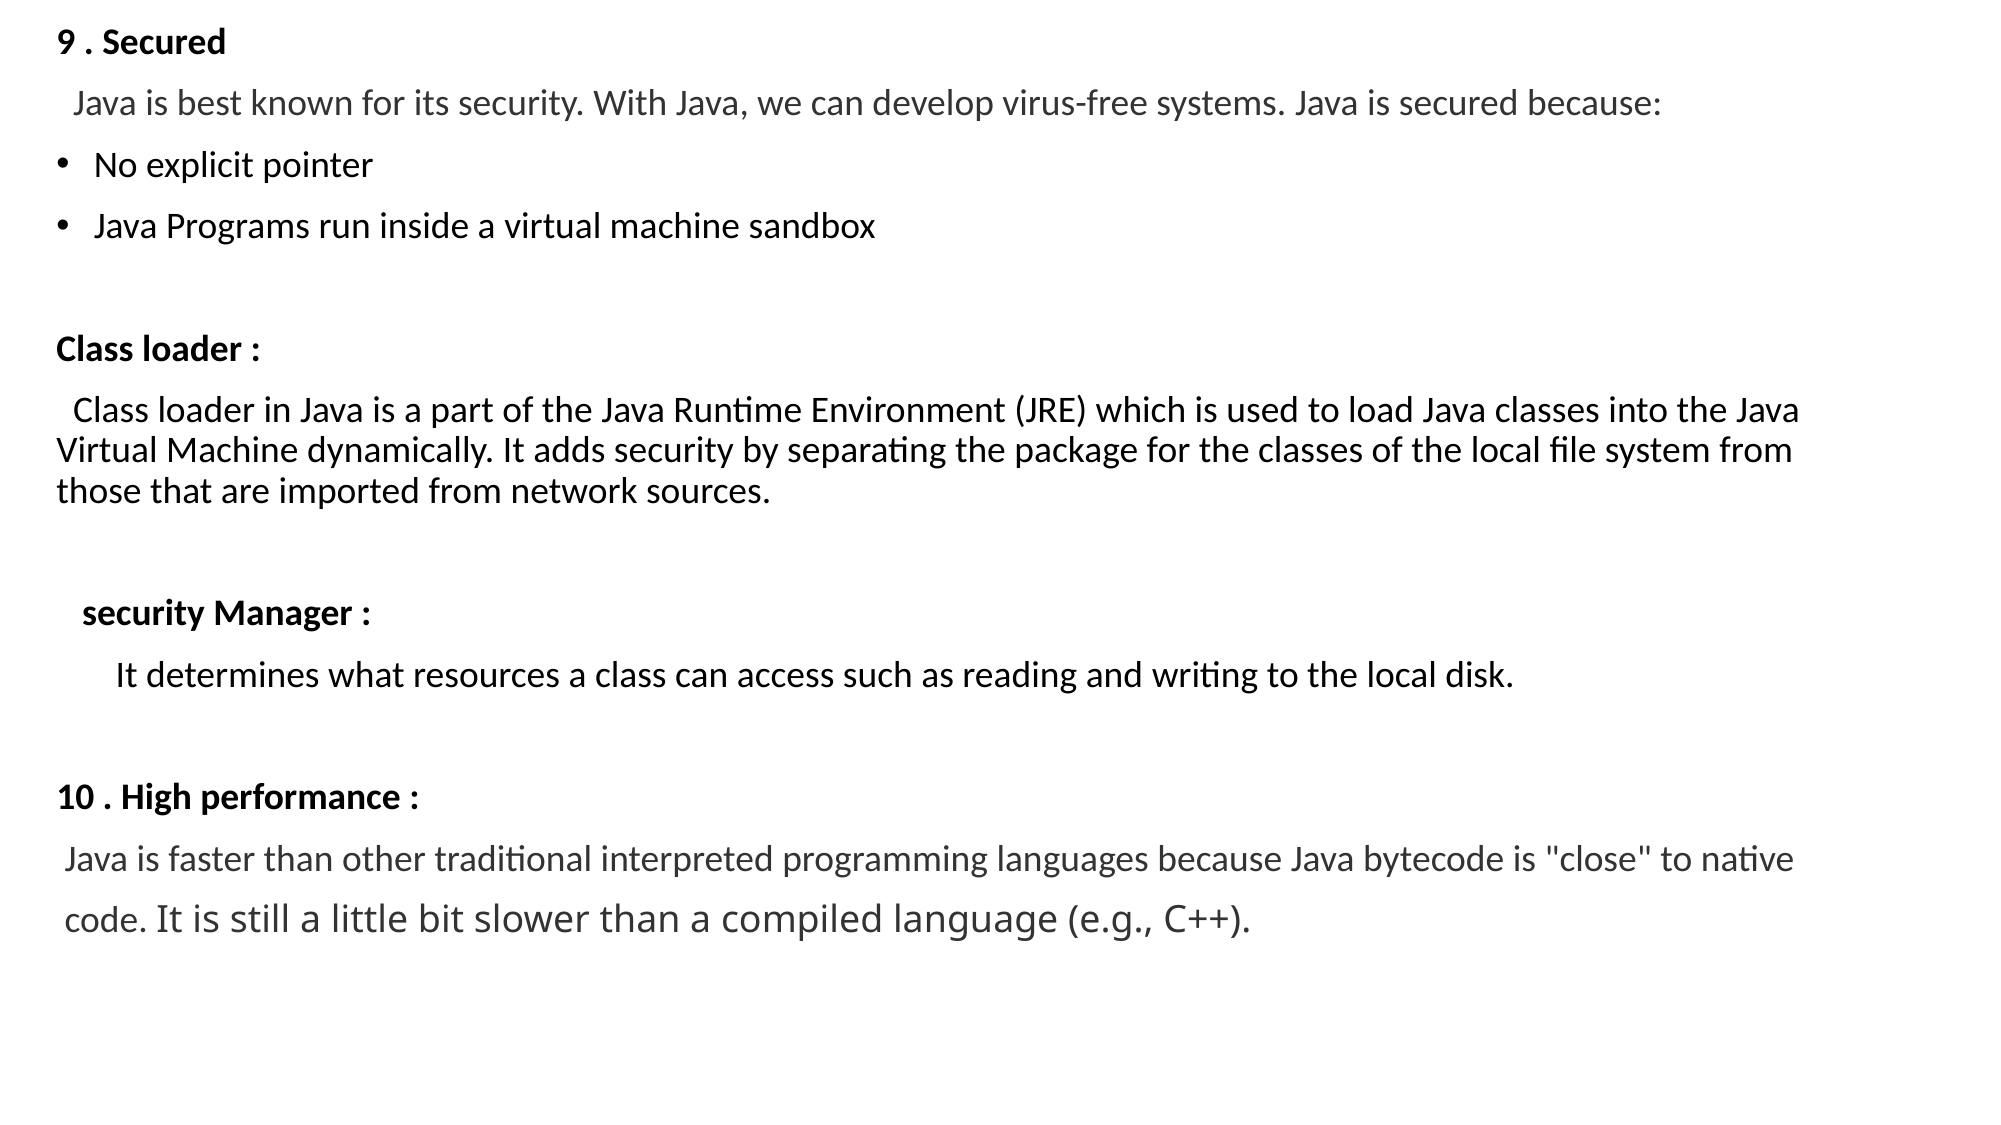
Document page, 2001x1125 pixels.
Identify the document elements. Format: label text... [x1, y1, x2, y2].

list 9 . Secured Java is best known for its security. With Java, we can develop virus-free systems. Java is secured because: No explicit pointer Java Programs run inside a virtual machine sandbox Class loader : Class loader in Java is a part of the Java Runtime Environment (JRE) which is used to load Java classes into the Java Virtual Machine dynamically. It adds security by separating the package for the classes of the local file system from those that are imported from network sources. security Manager : It determines what resources a class can access such as reading and writing to the local disk. 10 . High performance : Java is faster than other traditional interpreted programming languages because Java bytecode is "close" to native code. It is still a little bit slower than a compiled language (e.g., C++). [41, 14, 1882, 1125]
